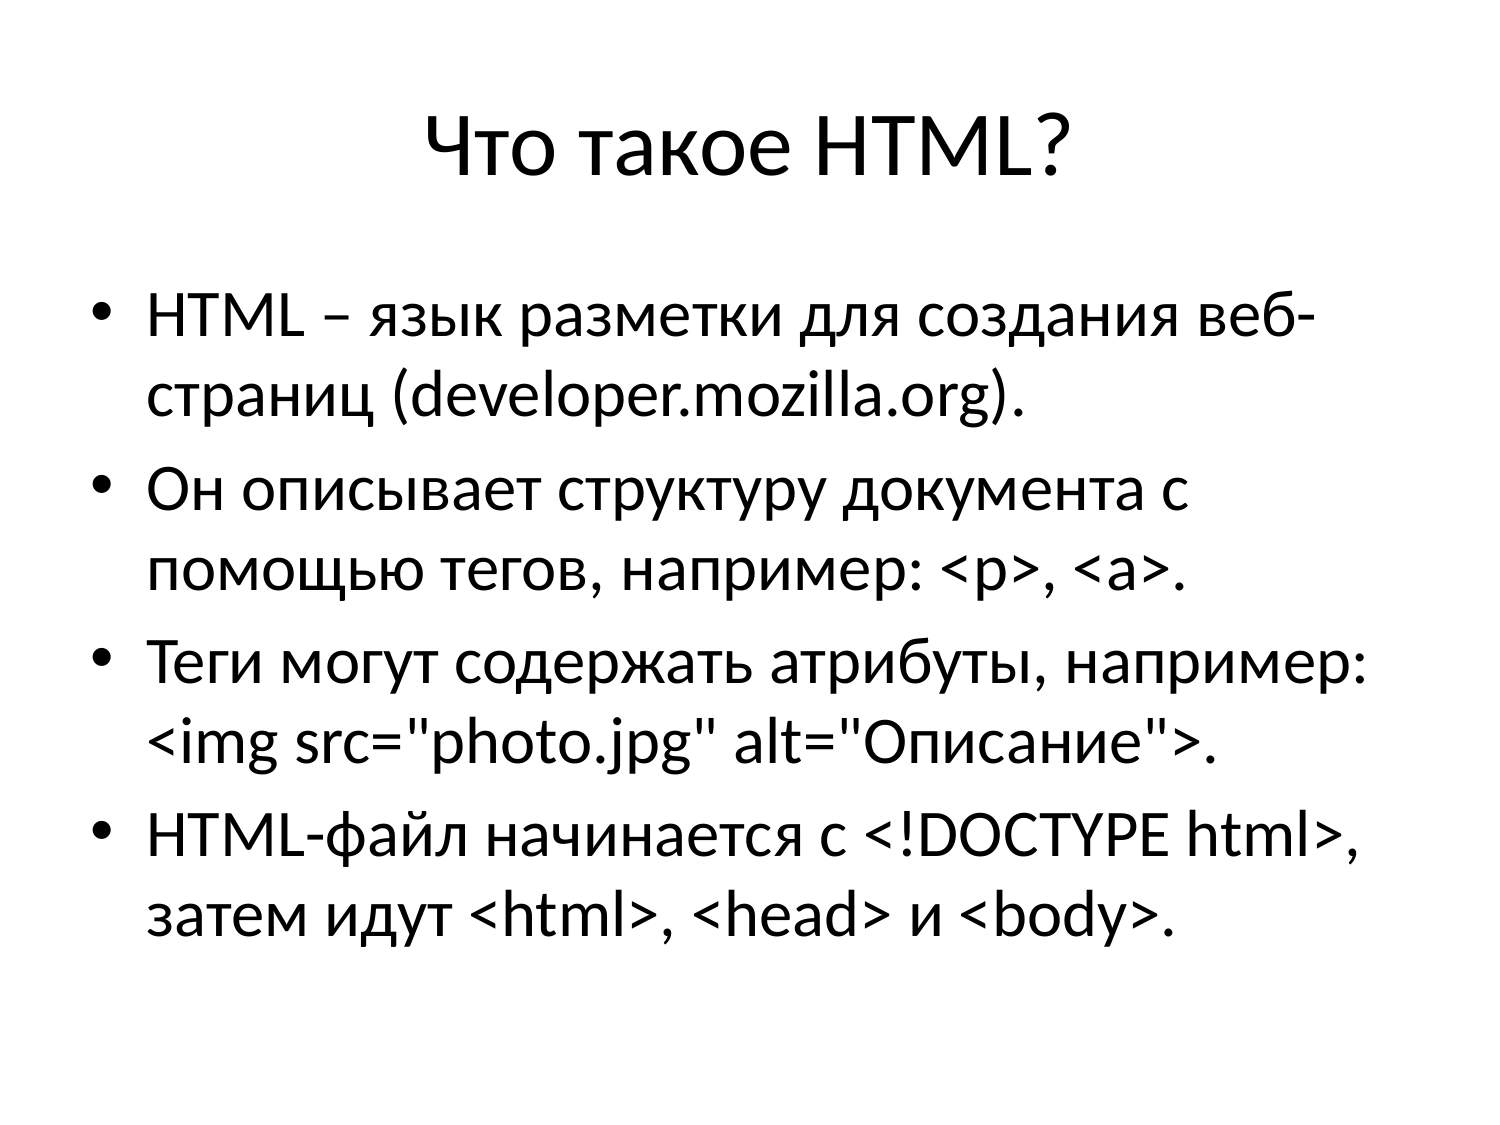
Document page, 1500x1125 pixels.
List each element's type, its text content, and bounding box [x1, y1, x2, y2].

list HTML – язык разметки для создания веб-страниц (developer.mozilla.org). Он описывает структуру документа с помощью тегов, например: <p>, <a>. Теги могут содержать атрибуты, например: <img src="photo.jpg" alt="Описание">. HTML-файл начинается с <!DOCTYPE html>, затем идут <html>, <head> и <body>. [75, 262, 1425, 1005]
title Что такое HTML? [75, 45, 1425, 233]
